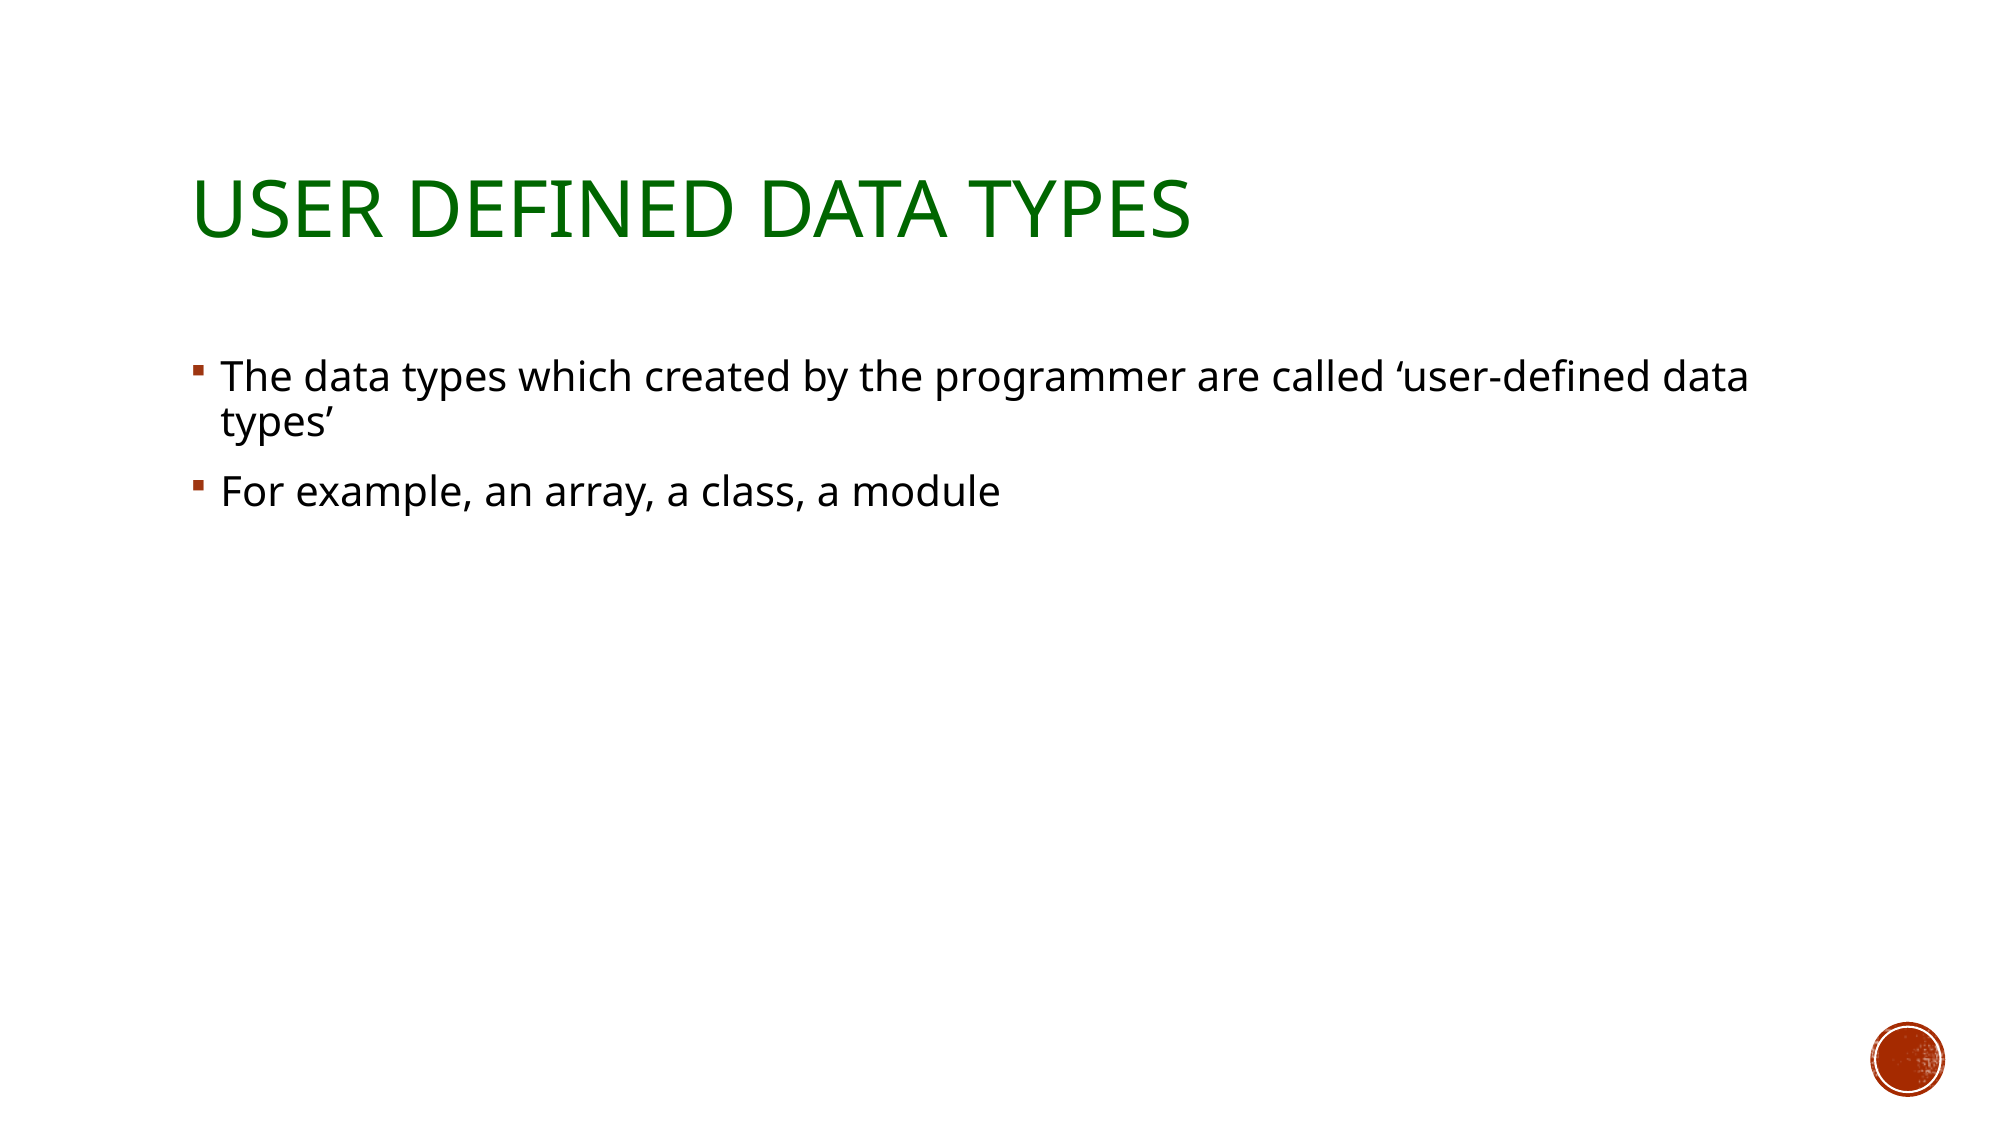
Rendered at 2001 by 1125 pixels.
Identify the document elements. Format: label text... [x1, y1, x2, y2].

title User defined data types [175, 79, 1826, 344]
list The data types which created by the programmer are called ‘user-defined data types’ For example, an array, a class, a module [175, 348, 1826, 1013]
